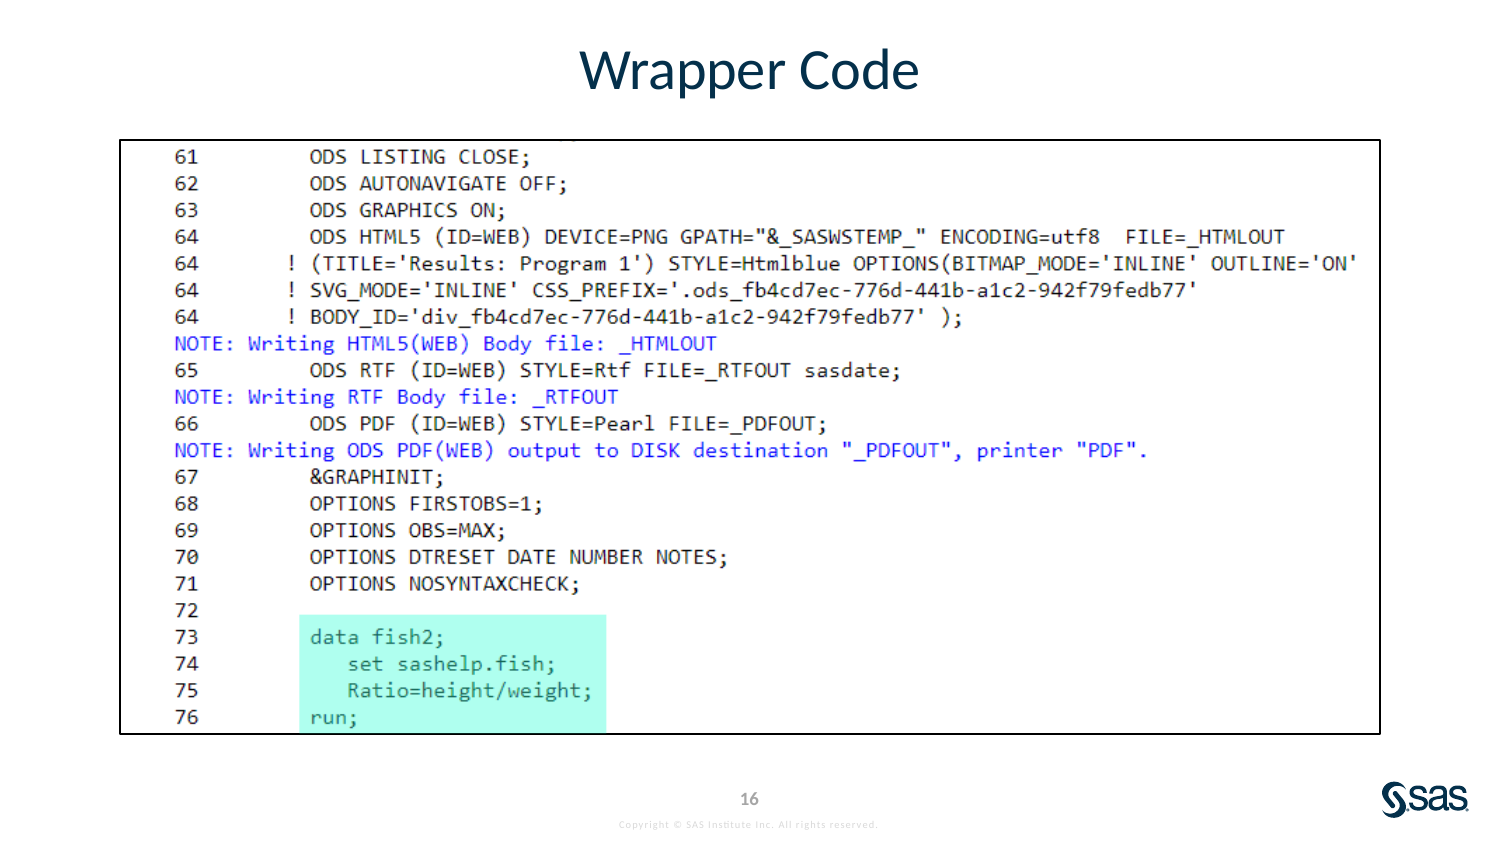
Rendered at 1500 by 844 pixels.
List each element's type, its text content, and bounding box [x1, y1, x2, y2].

title Wrapper Code [102, 31, 1398, 107]
picture [120, 140, 1380, 734]
